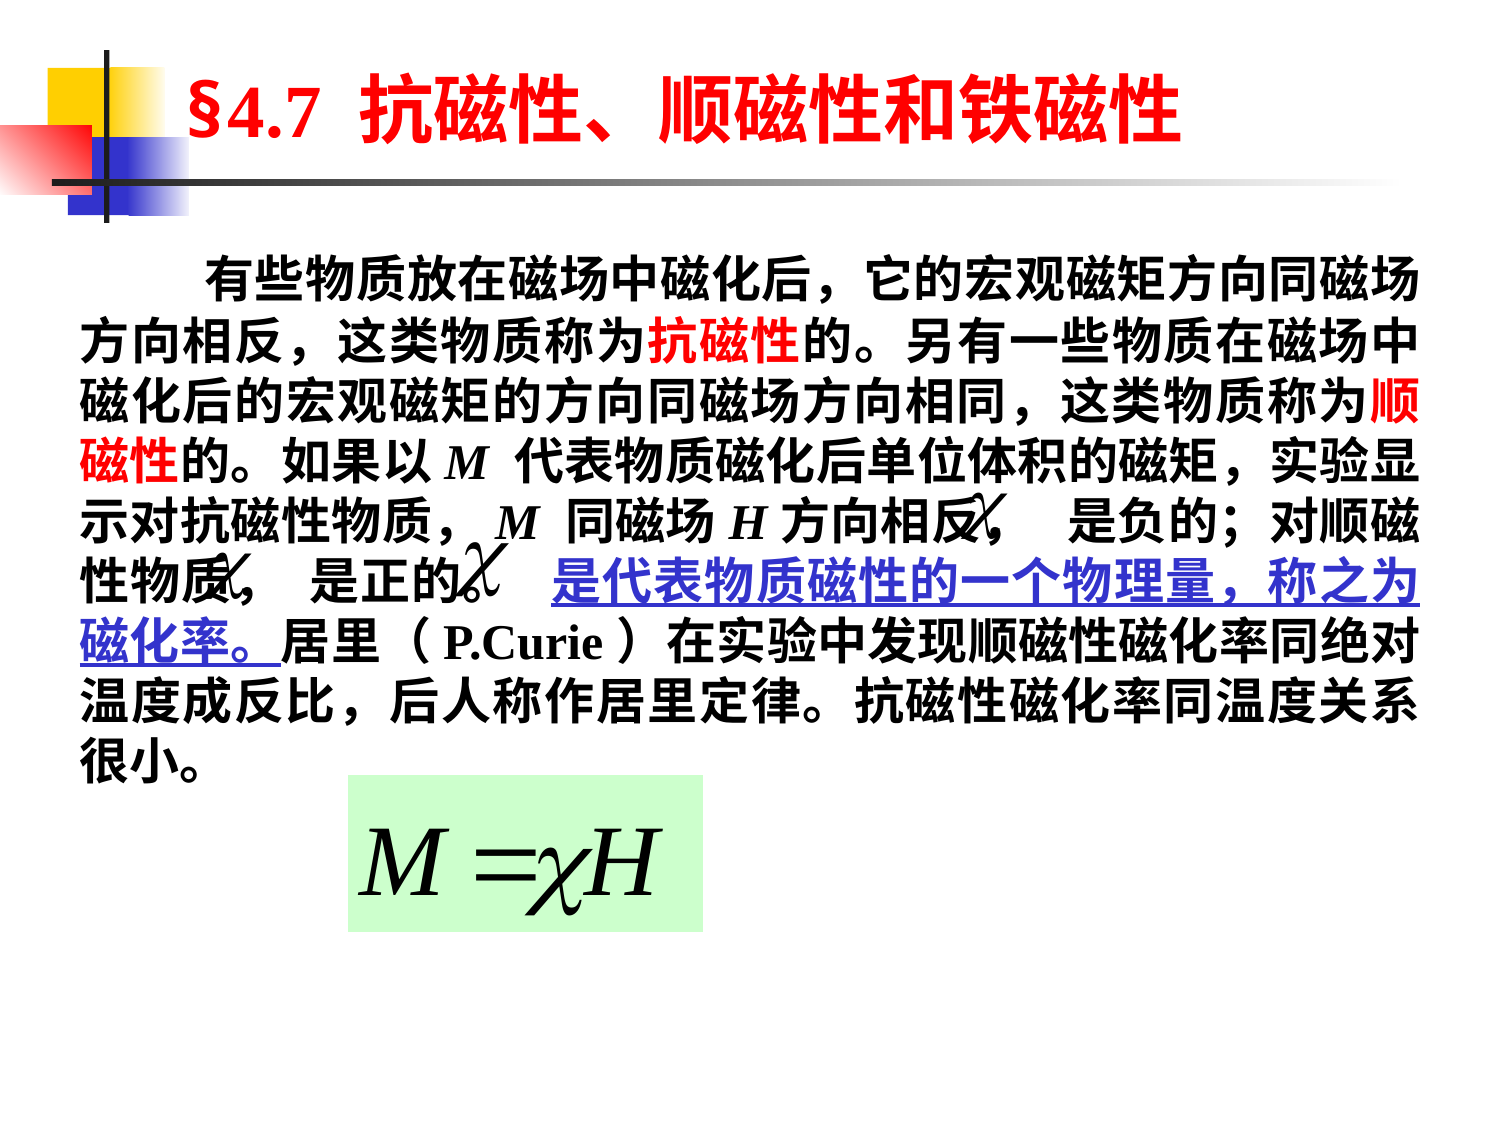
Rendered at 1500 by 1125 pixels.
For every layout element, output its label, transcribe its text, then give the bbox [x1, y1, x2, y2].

text_box §4.7 抗磁性、顺磁性和铁磁性 [168, 54, 1216, 160]
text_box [348, 774, 703, 933]
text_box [64, 231, 1436, 797]
